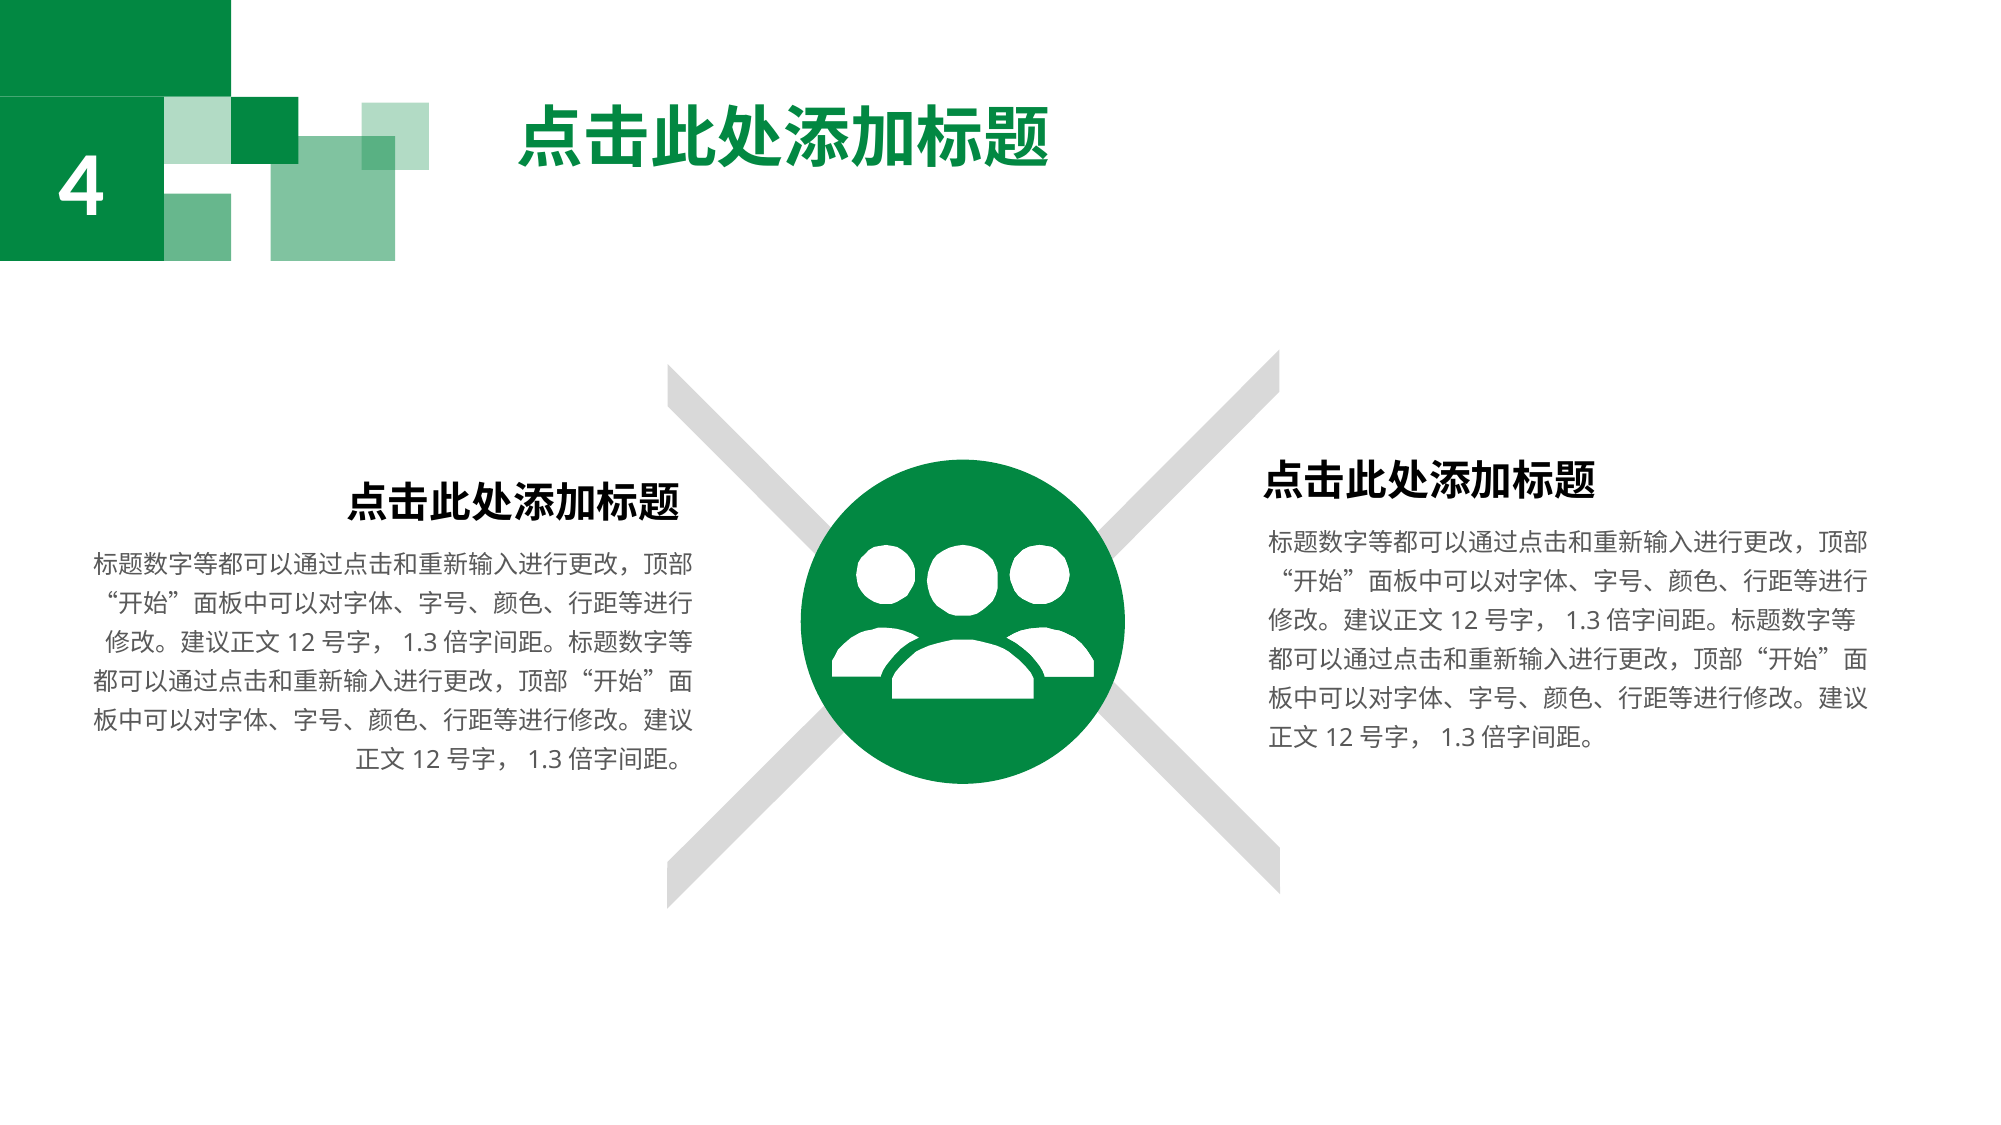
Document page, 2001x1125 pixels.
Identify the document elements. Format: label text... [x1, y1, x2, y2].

text_box [1098, 346, 1281, 560]
text_box [799, 458, 1126, 785]
text_box [666, 361, 830, 554]
text_box 点击此处添加标题 [328, 468, 696, 532]
list 点击此处添加标题 [501, 96, 1071, 187]
text_box 点击此处添加标题 [1245, 446, 1613, 512]
text_box 4 [0, 96, 165, 262]
text_box 标题数字等都可以通过点击和重新输入进行更改，顶部“开始”面板中可以对字体、字号、颜色、行距等进行修改。建议正文12号字，1.3倍字间距。标题数字等都可以通过点击和重新输入进行更改，顶部“开始”面板中可以对字体、字号、颜色、行距等进行修改。建议正文12号字，1.3倍字间距。 [70, 532, 709, 781]
text_box [1098, 681, 1282, 897]
text_box [666, 706, 844, 912]
text_box 标题数字等都可以通过点击和重新输入进行更改，顶部“开始”面板中可以对字体、字号、颜色、行距等进行修改。建议正文12号字，1.3倍字间距。标题数字等都可以通过点击和重新输入进行更改，顶部“开始”面板中可以对字体、字号、颜色、行距等进行修改。建议正文12号字，1.3倍字间距。 [1253, 510, 1892, 759]
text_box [832, 544, 1094, 699]
